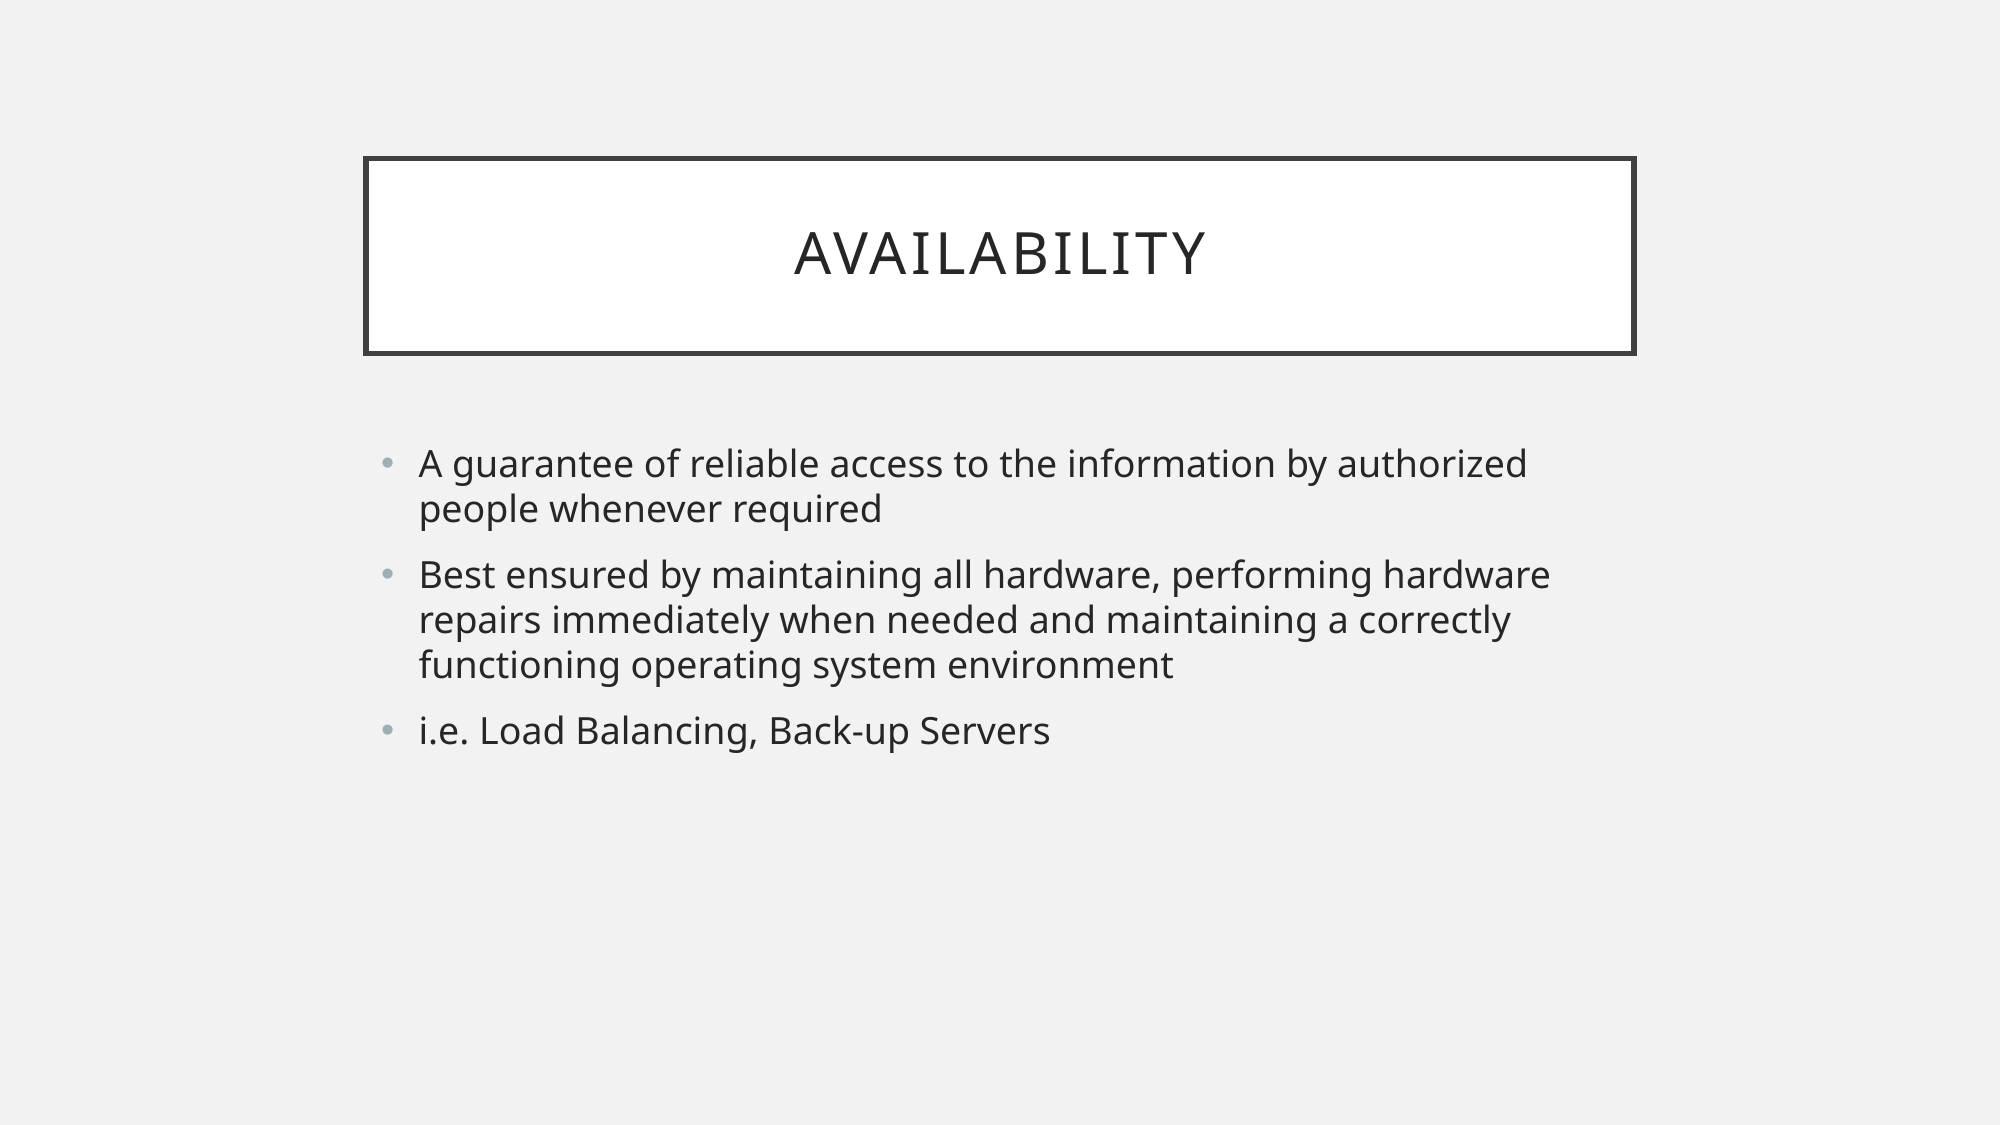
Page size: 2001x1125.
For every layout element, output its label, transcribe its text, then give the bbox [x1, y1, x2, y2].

title Availability [363, 156, 1637, 356]
list A guarantee of reliable access to the information by authorized people whenever required Best ensured by maintaining all hardware, performing hardware repairs immediately when needed and maintaining a correctly functioning operating system environment i.e. Load Balancing, Back-up Servers [366, 432, 1634, 942]
